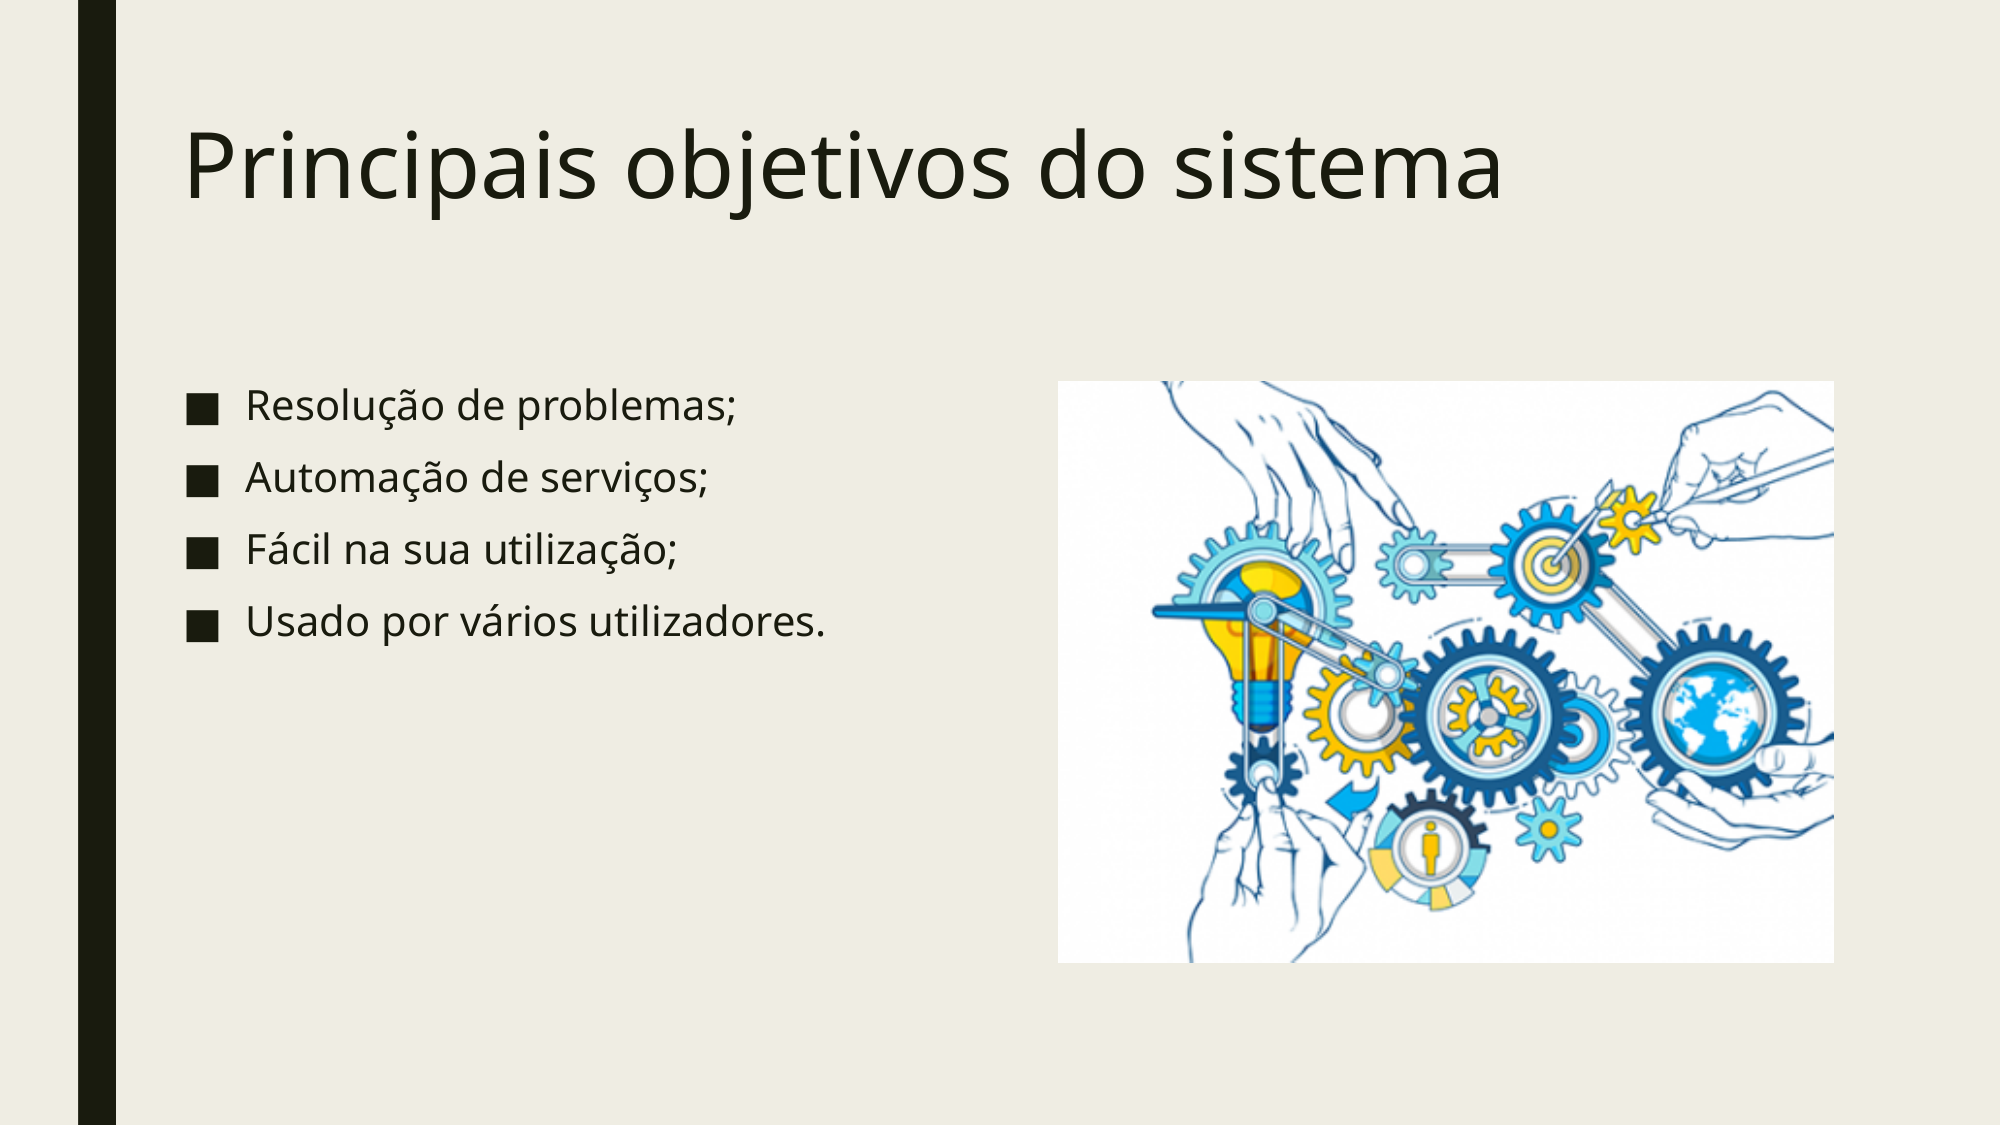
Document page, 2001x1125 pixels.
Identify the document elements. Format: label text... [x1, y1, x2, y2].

picture [1058, 381, 1834, 963]
text_box [76, 0, 119, 1125]
title Principais objetivos do sistema [167, 112, 1890, 357]
list Resolução de problemas; Automação de serviços; Fácil na sua utilização; Usado por vários utilizadores. [167, 375, 1000, 963]
